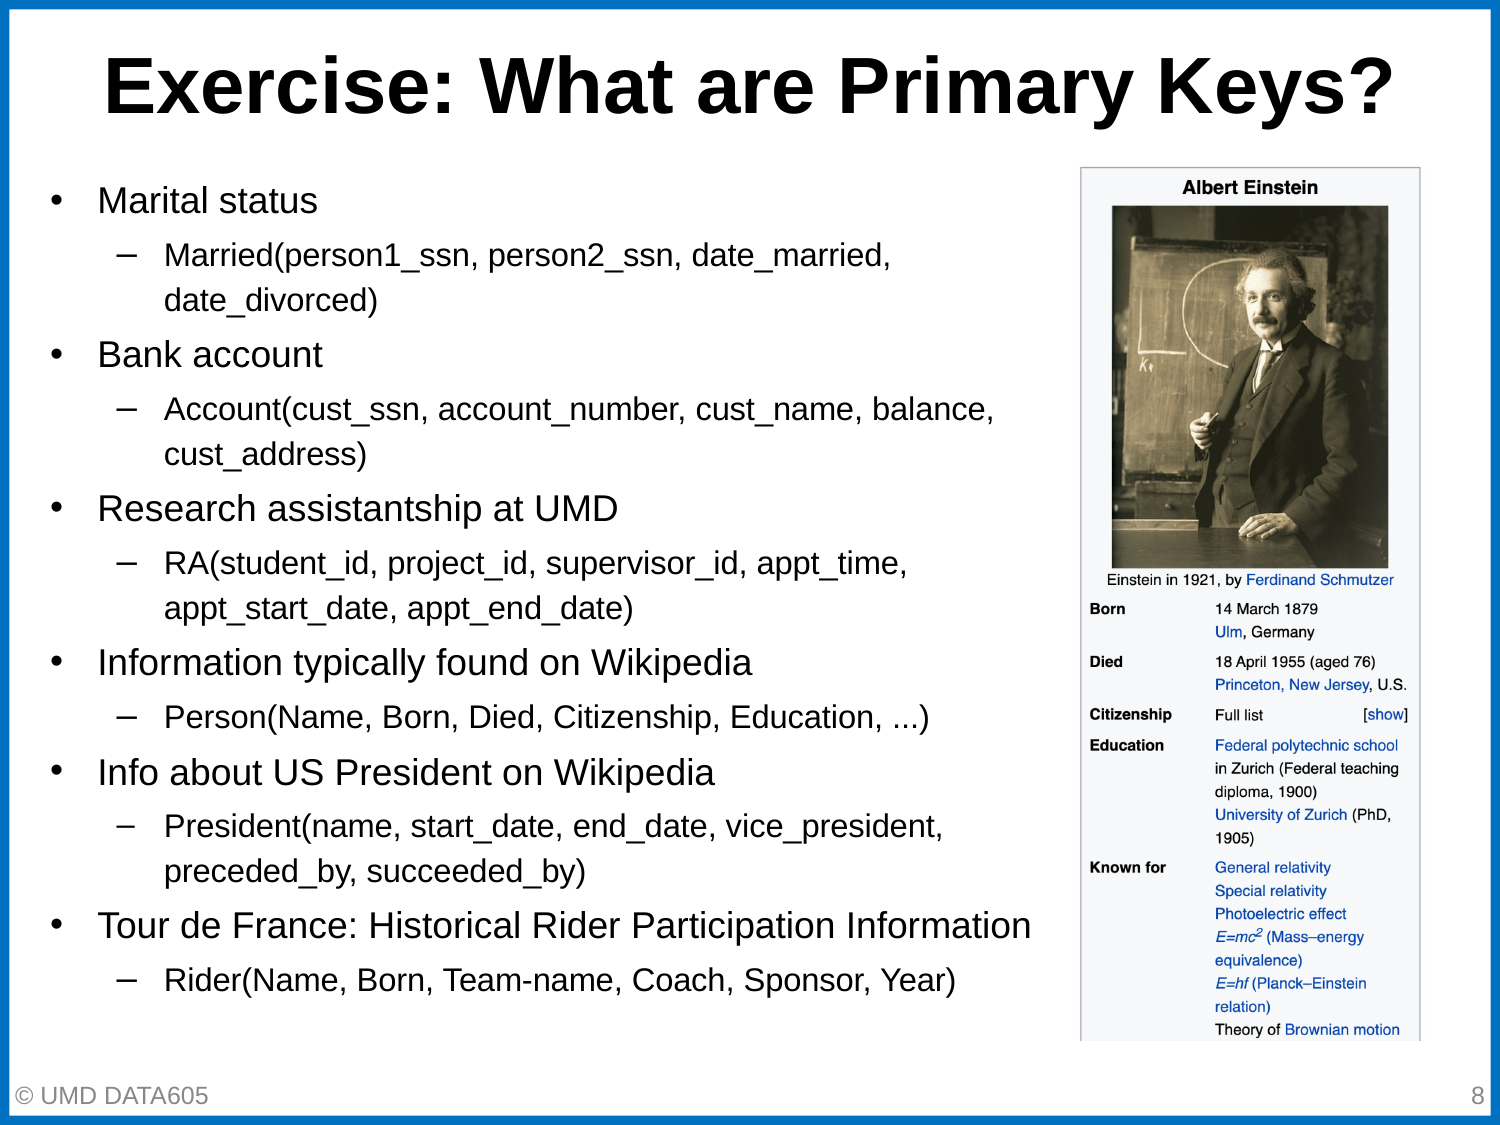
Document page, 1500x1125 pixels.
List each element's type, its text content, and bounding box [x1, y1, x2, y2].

picture [1072, 162, 1427, 1041]
title Exercise: What are Primary Keys? [24, 24, 1475, 138]
list Marital status Married(person1_ssn, person2_ssn, date_married, date_divorced) Bank account Account(cust_ssn, account_number, cust_name, balance, cust_address) Research assistantship at UMD RA(student_id, project_id, supervisor_id, appt_time, appt_start_date, appt_end_date) Information typically found on Wikipedia Person(Name, Born, Died, Citizenship, Education, ...) Info about US President on Wikipedia President(name, start_date, end_date, vice_president, preceded_by, succeeded_by) Tour de France: Historical Rider Participation Information Rider(Name, Born, Team-name, Coach, Sponsor, Year) [24, 162, 1054, 1025]
slide_number ‹#› [1149, 1065, 1500, 1125]
footer © UMD DATA605 [0, 1065, 550, 1125]
